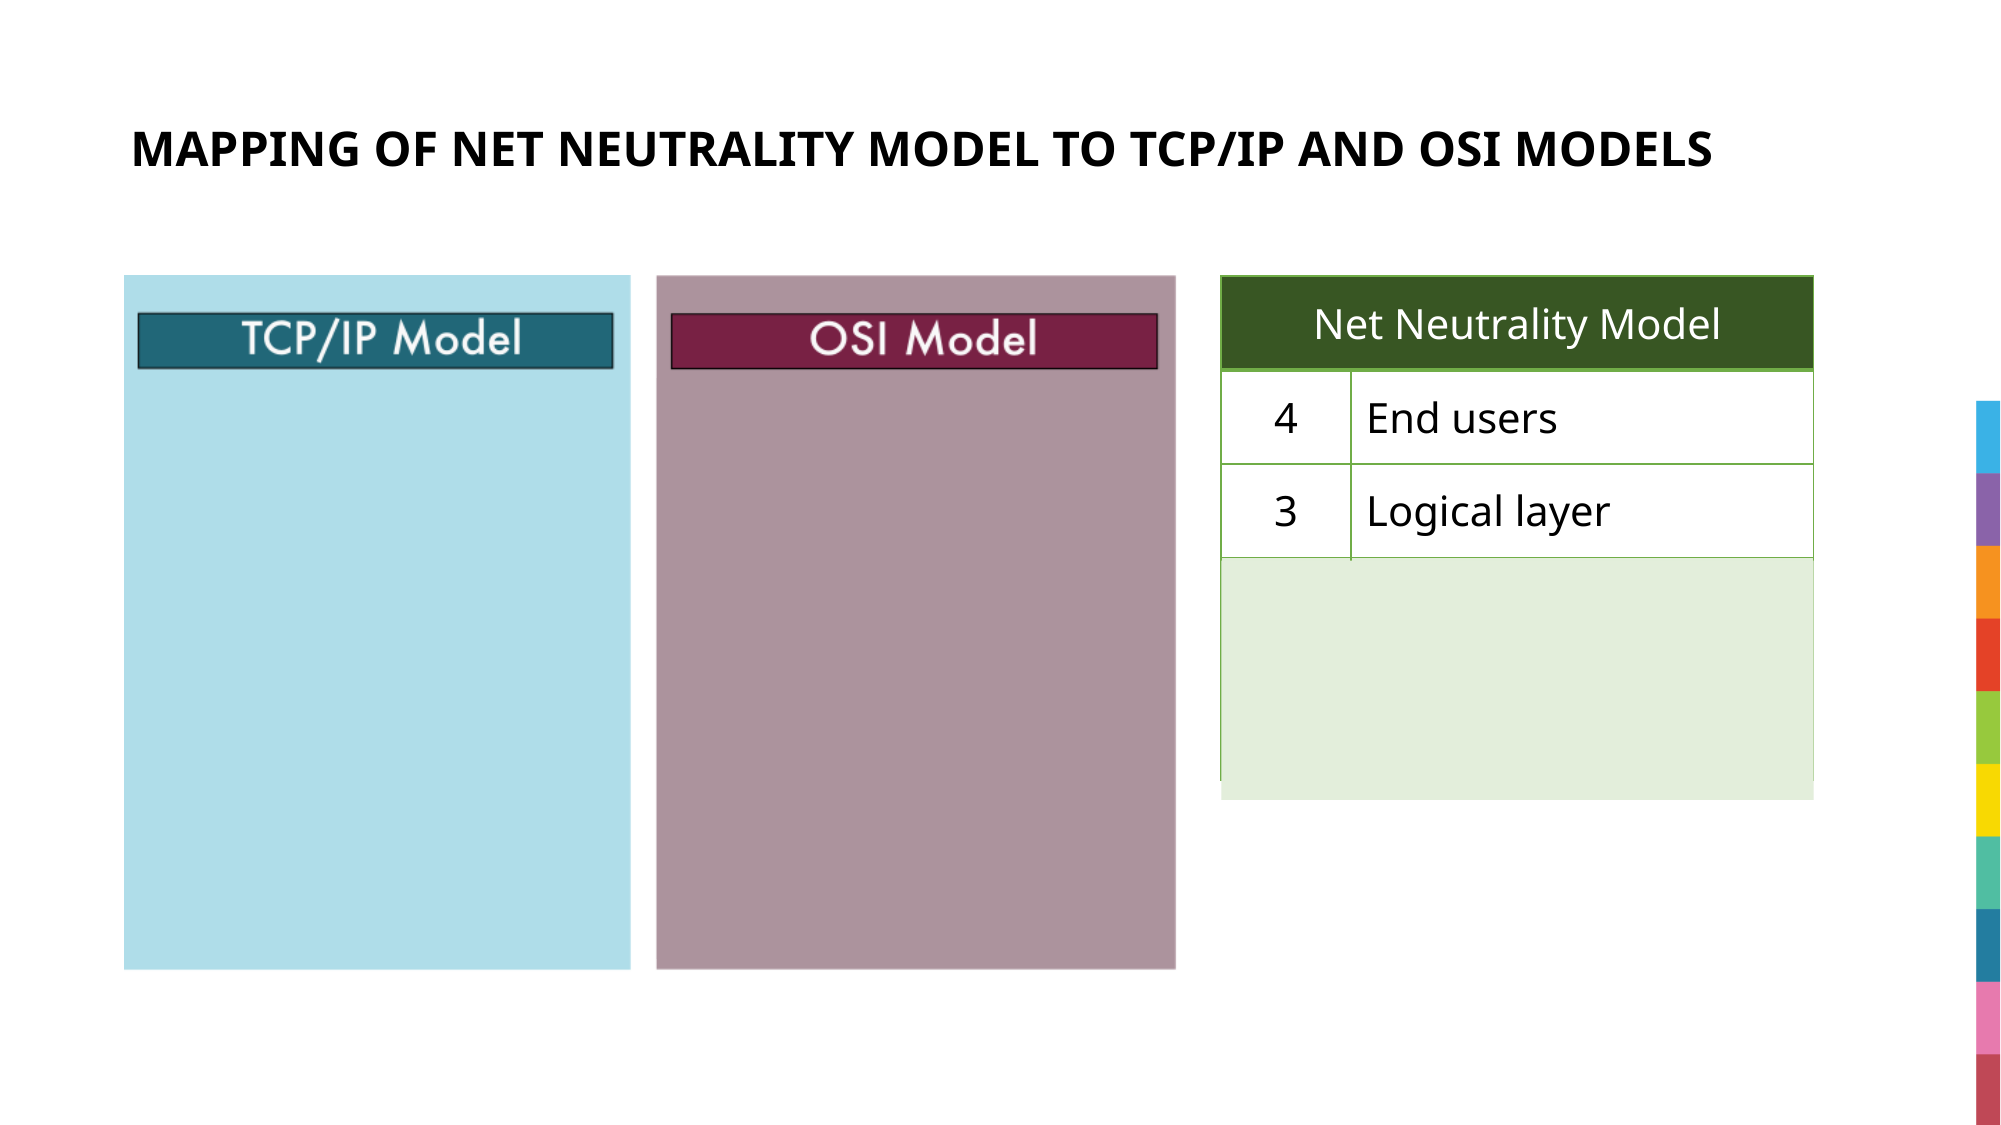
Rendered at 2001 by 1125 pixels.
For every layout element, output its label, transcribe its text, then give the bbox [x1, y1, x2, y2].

table_cell 4 [1222, 372, 1350, 463]
picture [1976, 402, 2001, 1125]
text_box [1220, 560, 1815, 801]
table_cell 3 [1222, 465, 1350, 557]
table_cell End users [1352, 372, 1813, 463]
table_header Net Neutrality Model [1222, 277, 1813, 368]
title MAPPING OF NET NEUTRALITY MODEL TO TCP/IP AND OSI MODELS [115, 111, 1863, 186]
picture [118, 275, 1183, 978]
table_cell Logical layer [1352, 465, 1813, 557]
